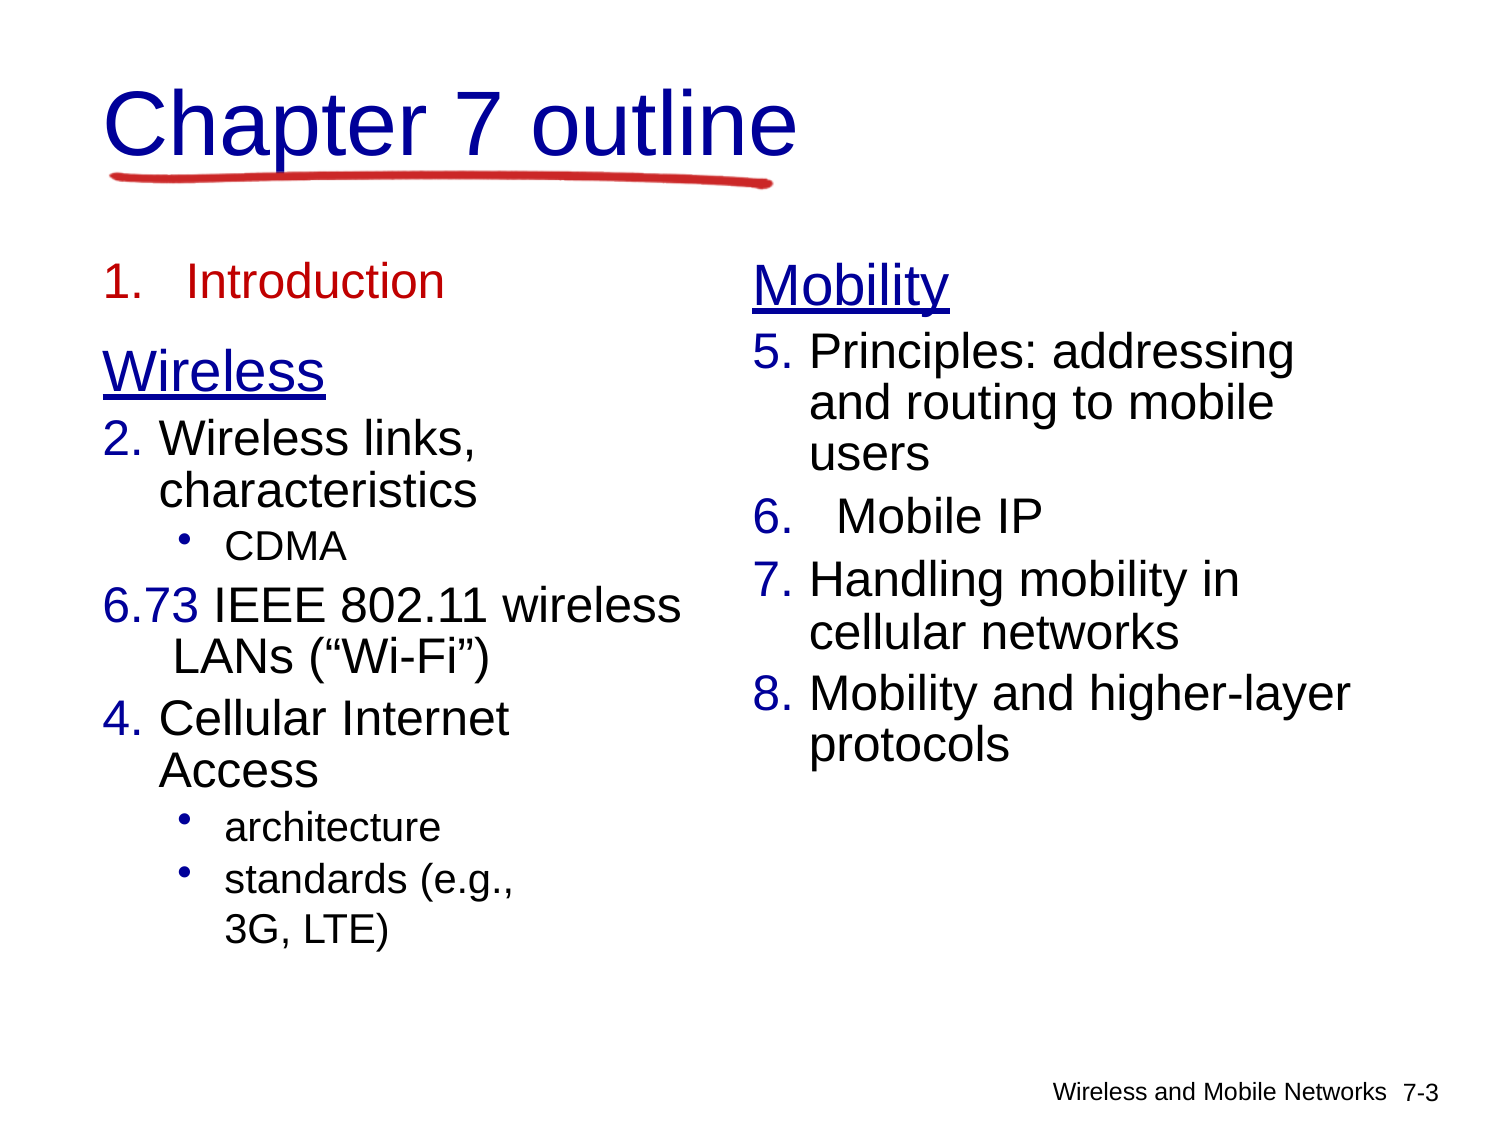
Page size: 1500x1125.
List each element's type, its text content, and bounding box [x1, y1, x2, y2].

text_box [106, 166, 781, 196]
title Chapter 7 outline [100, 61, 803, 252]
slide_number 7-13 [1400, 1077, 1458, 1125]
footer Wireless and Mobile Networks [1050, 1075, 1391, 1125]
text_box Mobility Principles: addressing and routing to mobile users Mobile IP Handling mobility in cellular networks Mobility and higher-layer protocols [750, 244, 1383, 772]
text_box Introduction Wireless Wireless links, characteristics CDMA 6.73 IEEE 802.11 wireless LANs (“Wi-Fi”) Cellular Internet Access architecture standards (e.g., 3G, LTE) [100, 224, 696, 953]
